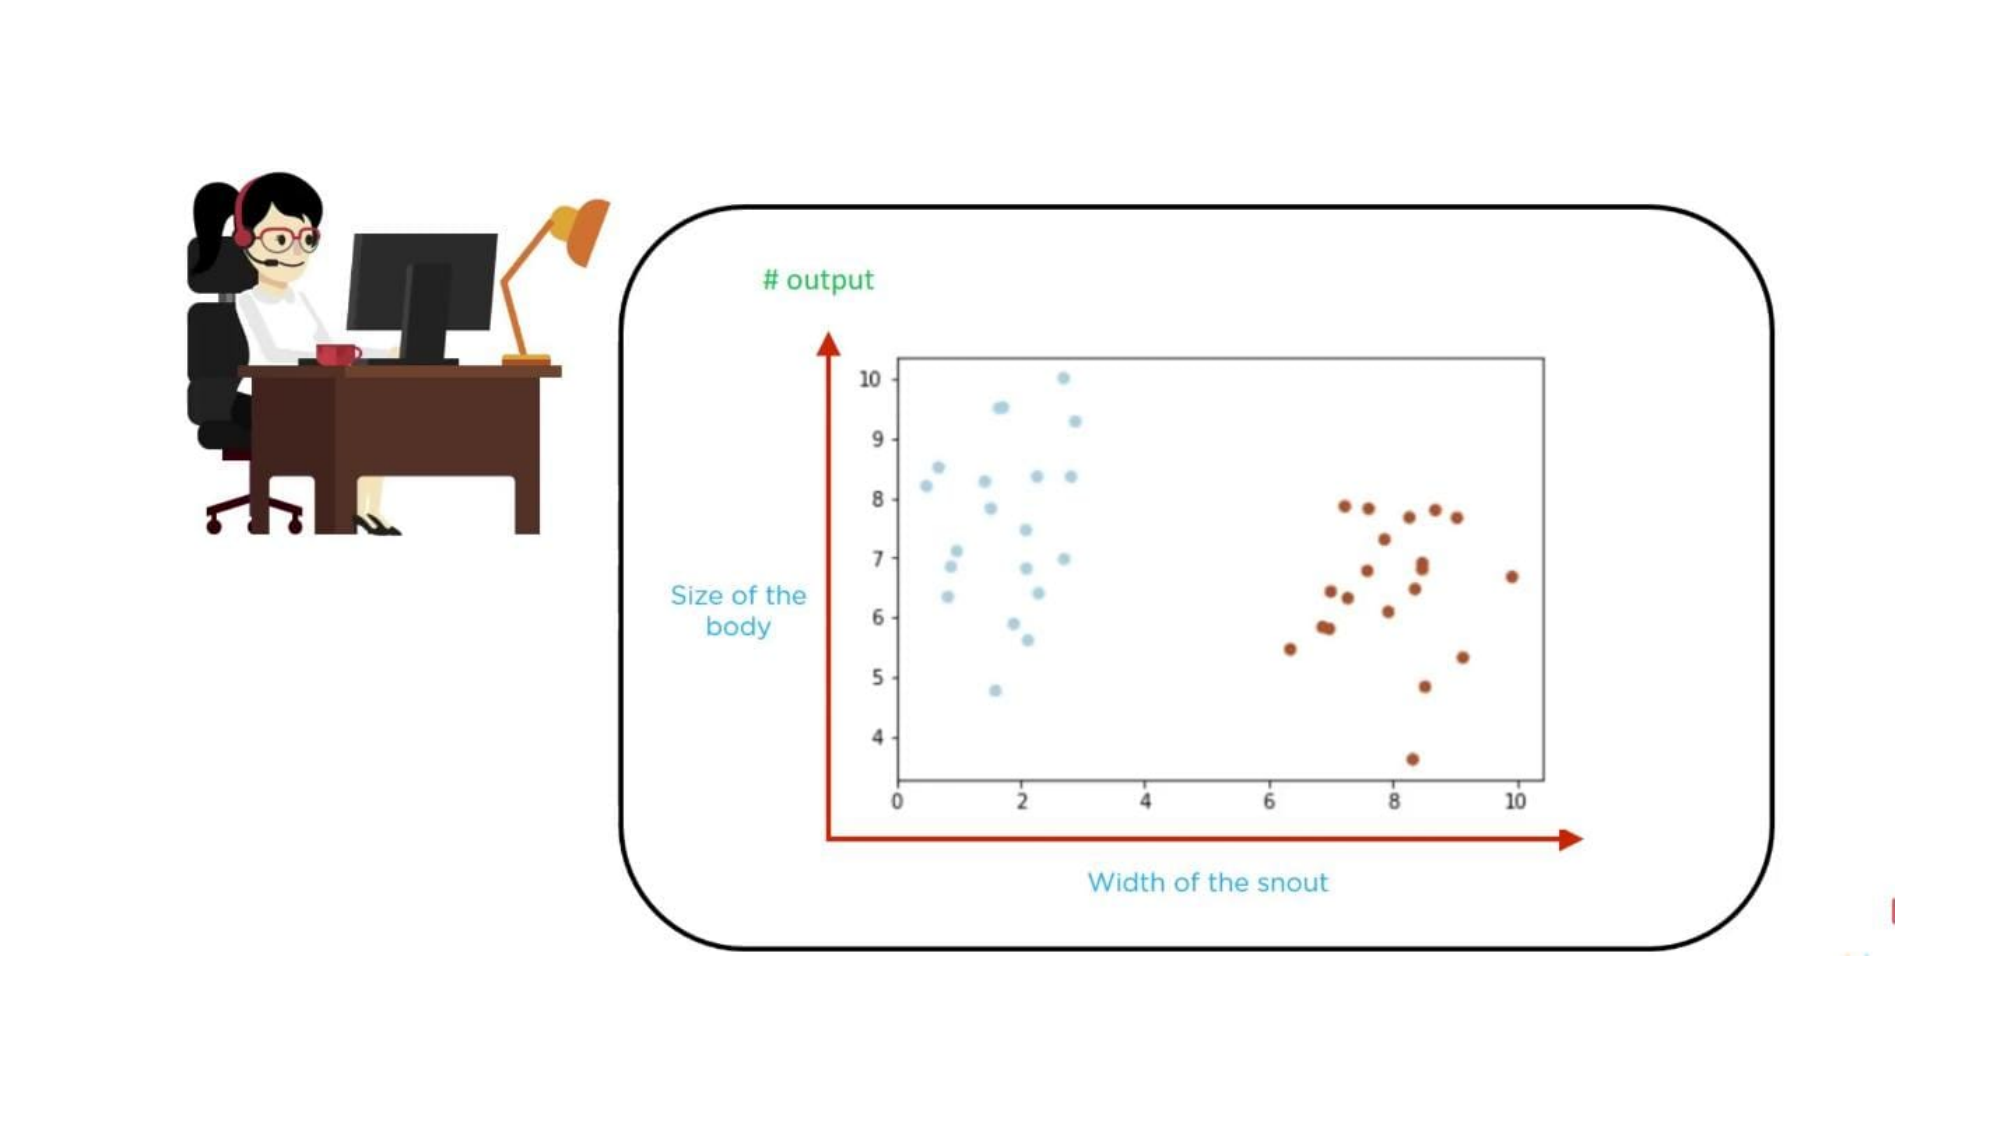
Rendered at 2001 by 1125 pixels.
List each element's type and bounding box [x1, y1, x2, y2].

list [105, 168, 1895, 956]
